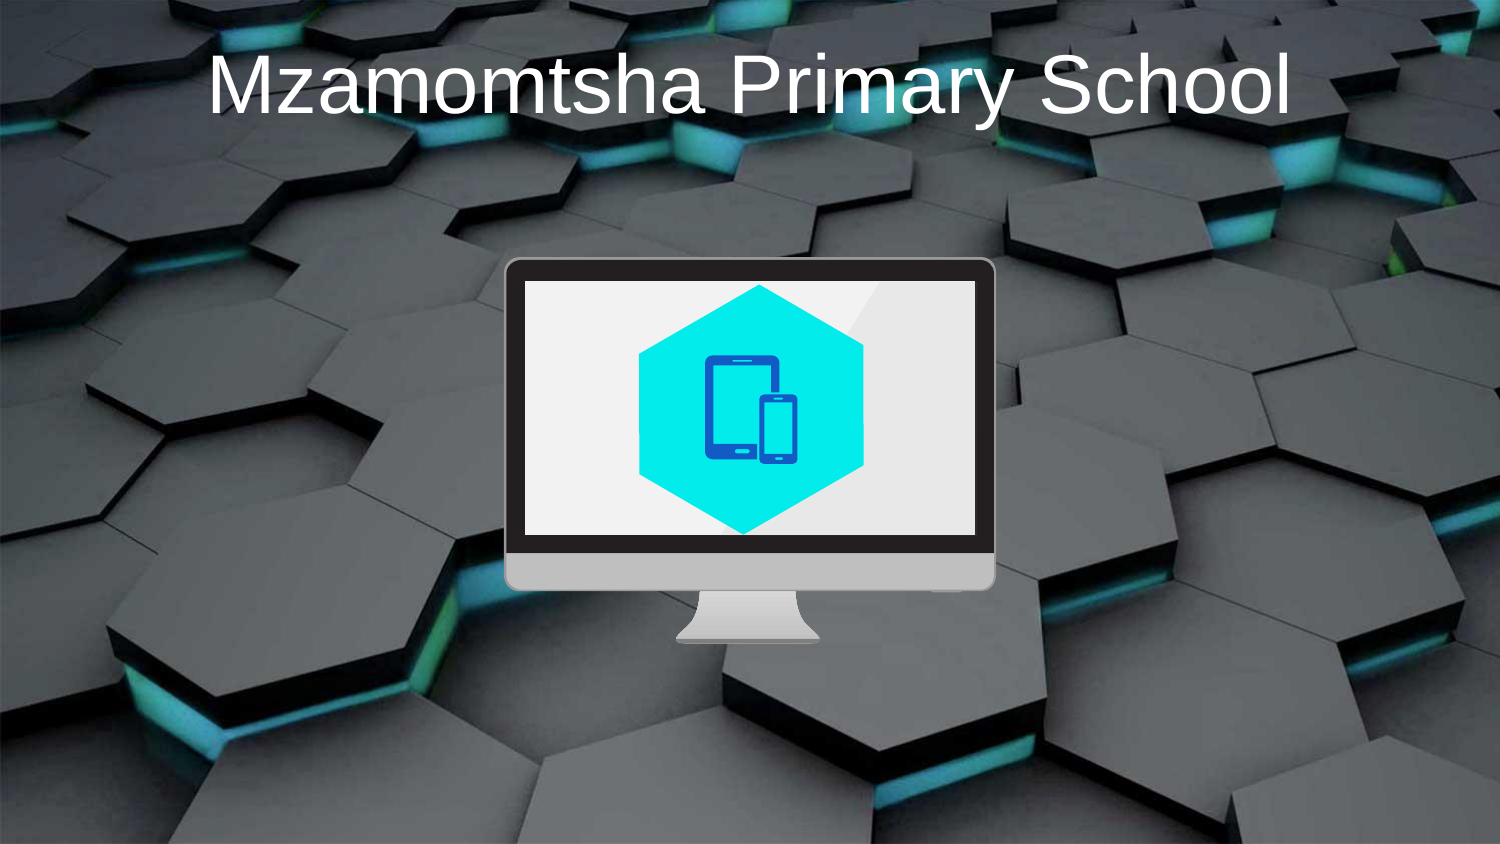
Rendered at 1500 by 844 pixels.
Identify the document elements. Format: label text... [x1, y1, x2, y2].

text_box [501, 254, 999, 646]
list Mzamomtsha Primary School [38, 41, 1462, 131]
picture [0, 0, 1500, 844]
